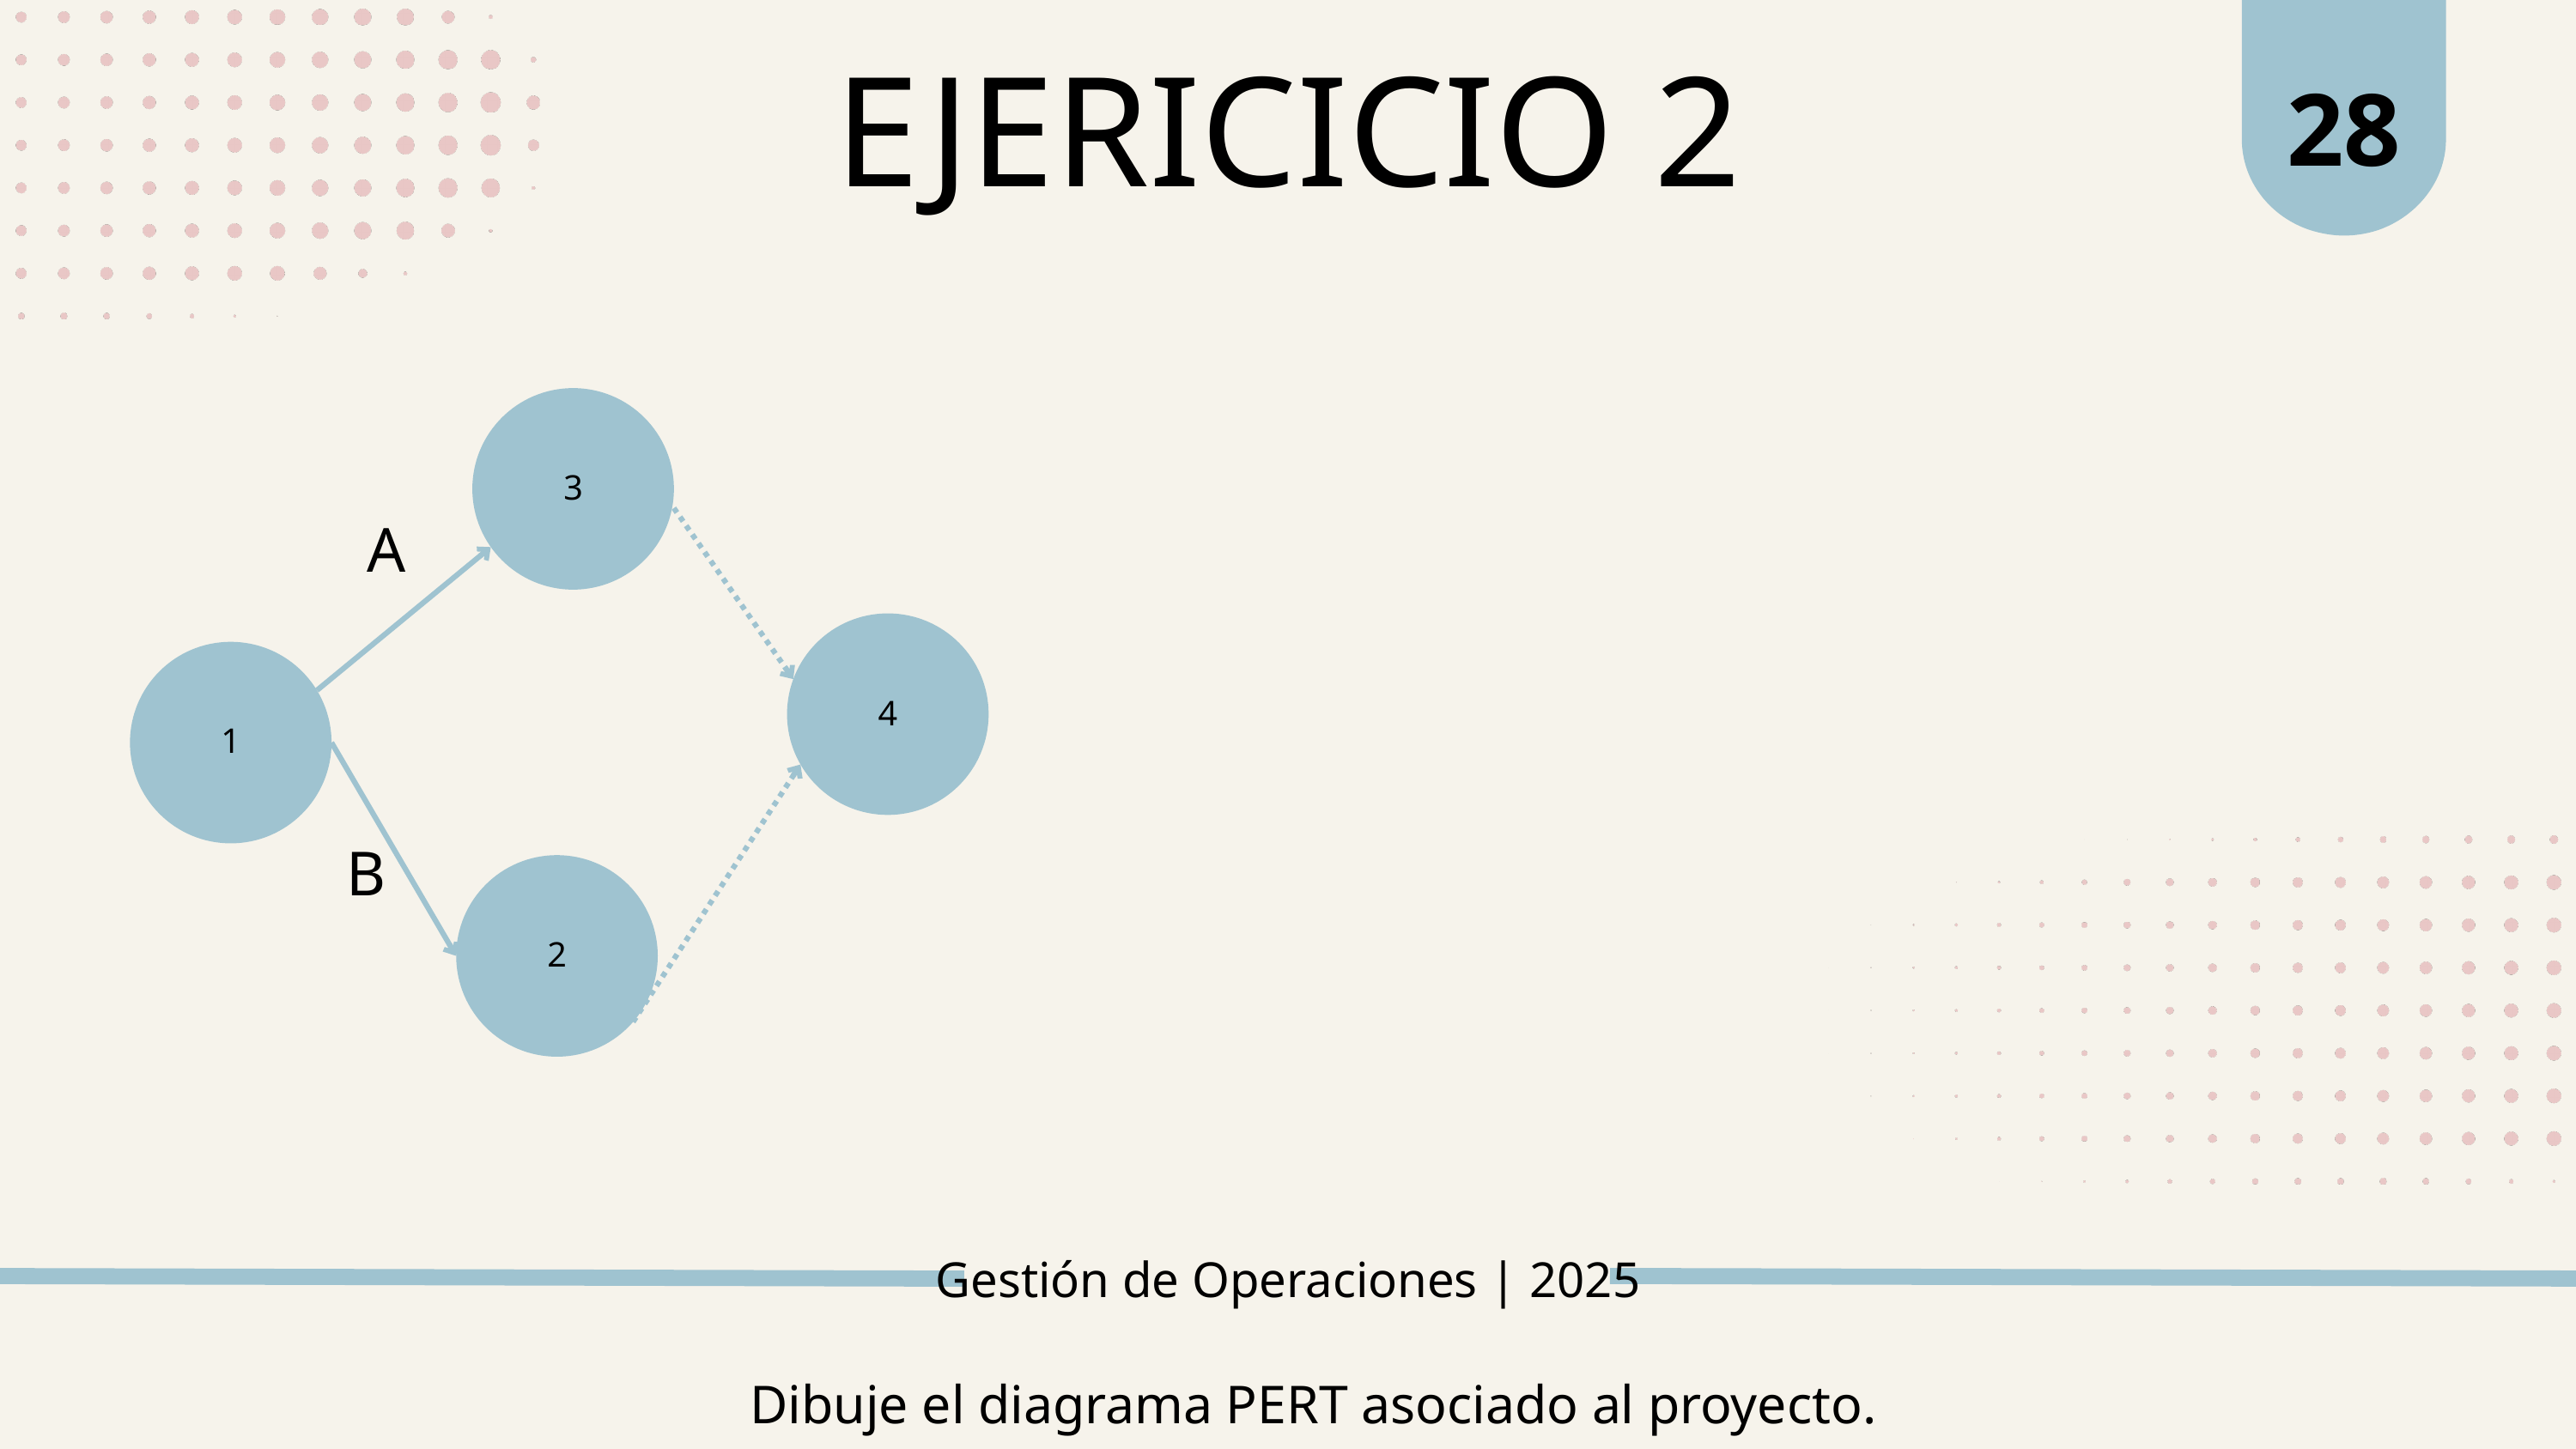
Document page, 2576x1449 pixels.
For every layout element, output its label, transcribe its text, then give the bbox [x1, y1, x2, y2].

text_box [787, 613, 989, 815]
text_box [455, 854, 659, 1058]
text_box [2233, 0, 2455, 236]
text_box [471, 387, 675, 591]
text_box A [367, 498, 406, 585]
text_box [1828, 835, 2576, 1185]
text_box Gestión de Operaciones | 2025 [803, 1239, 1773, 1307]
text_box Dibuje el diagrama PERT asociado al proyecto. [697, 1361, 1943, 1434]
text_box EJERICICIO 2 [540, 3, 2216, 217]
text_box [130, 641, 332, 844]
text_box B [346, 822, 386, 908]
text_box [0, 0, 540, 319]
